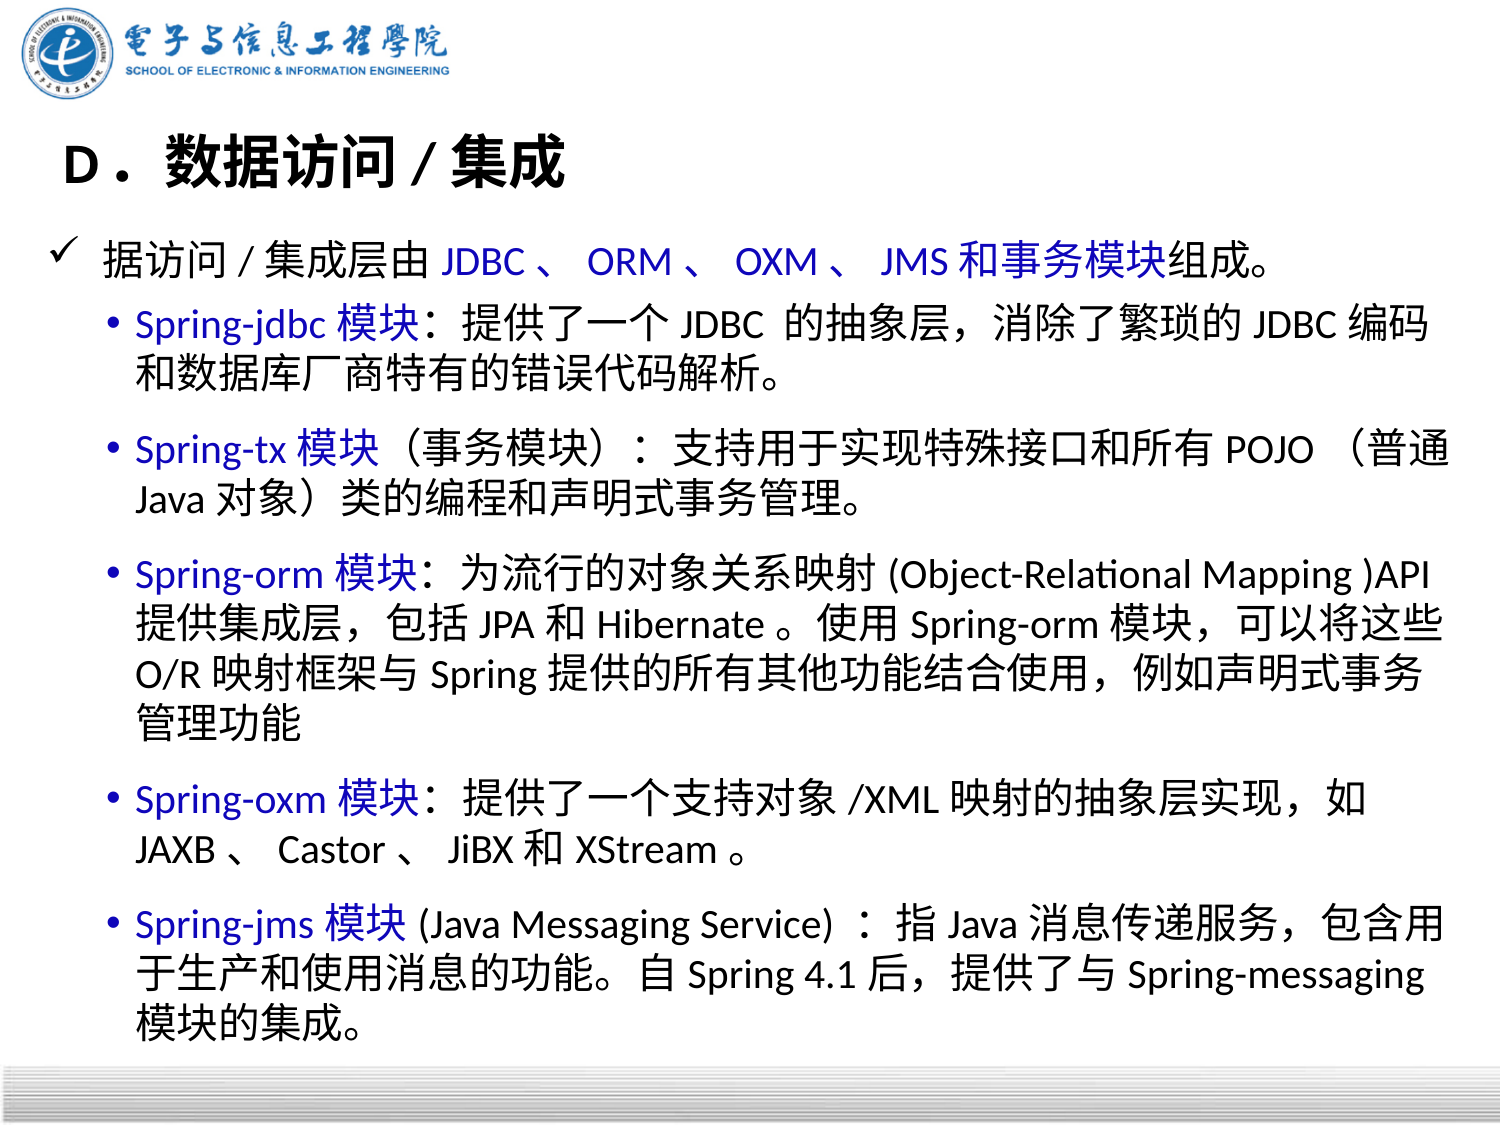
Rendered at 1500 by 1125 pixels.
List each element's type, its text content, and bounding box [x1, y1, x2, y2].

picture [0, 4, 892, 102]
picture [0, 149, 1500, 1125]
text_box 据访问/集成层由JDBC、ORM、OXM、JMS和事务模块组成。 Spring-jdbc模块：提供了一个JDBC 的抽象层，消除了繁琐的JDBC编码和数据库厂商特有的错误代码解析。 Spring-tx模块（事务模块）：支持用于实现特殊接口和所有POJO（普通Java对象）类的编程和声明式事务管理。 Spring-orm模块：为流行的对象关系映射(Object-Relational Mapping )API提供集成层，包括JPA和Hibernate。使用Spring-orm模块，可以将这些O/R映射框架与Spring提供的所有其他功能结合使用，例如声明式事务管理功能 Spring-oxm模块：提供了一个支持对象/XML映射的抽象层实现，如JAXB、Castor、JiBX和XStream。 Spring-jms模块(Java Messaging Service) ：指Java消息传递服务，包含用于生产和使用消息的功能。自Spring 4.1后，提供了与Spring-messaging模块的集成。 [31, 226, 1474, 1055]
title Ｄ．数据访问/集成 [41, 101, 1392, 218]
